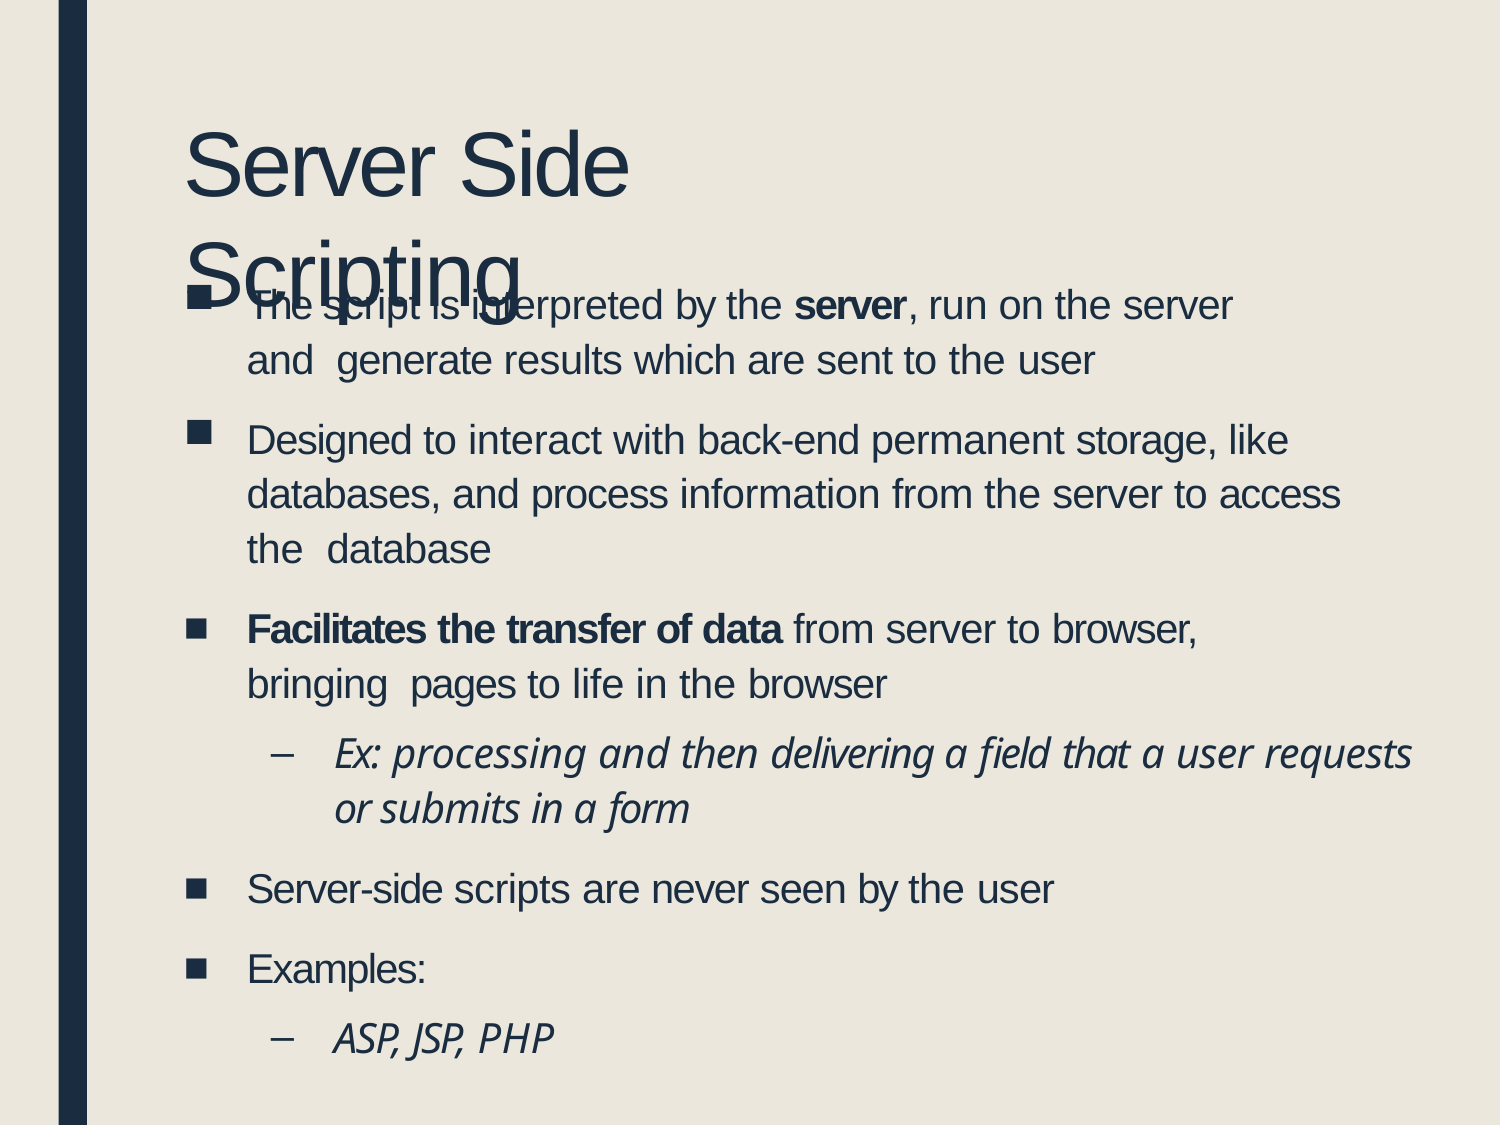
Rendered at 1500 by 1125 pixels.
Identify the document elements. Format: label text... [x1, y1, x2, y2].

title Server Side Scripting [181, 102, 991, 270]
text_box The script is interpreted by the server, run on the server and generate results which are sent to the user Designed to interact with back-end permanent storage, like databases, and process information from the server to access the database Facilitates the transfer of data from server to browser, bringing pages to life in the browser Ex: processing and then delivering a field that a user requests or submits in a form Server-side scripts are never seen by the user Examples: ASP, JSP, PHP [181, 270, 1424, 1062]
